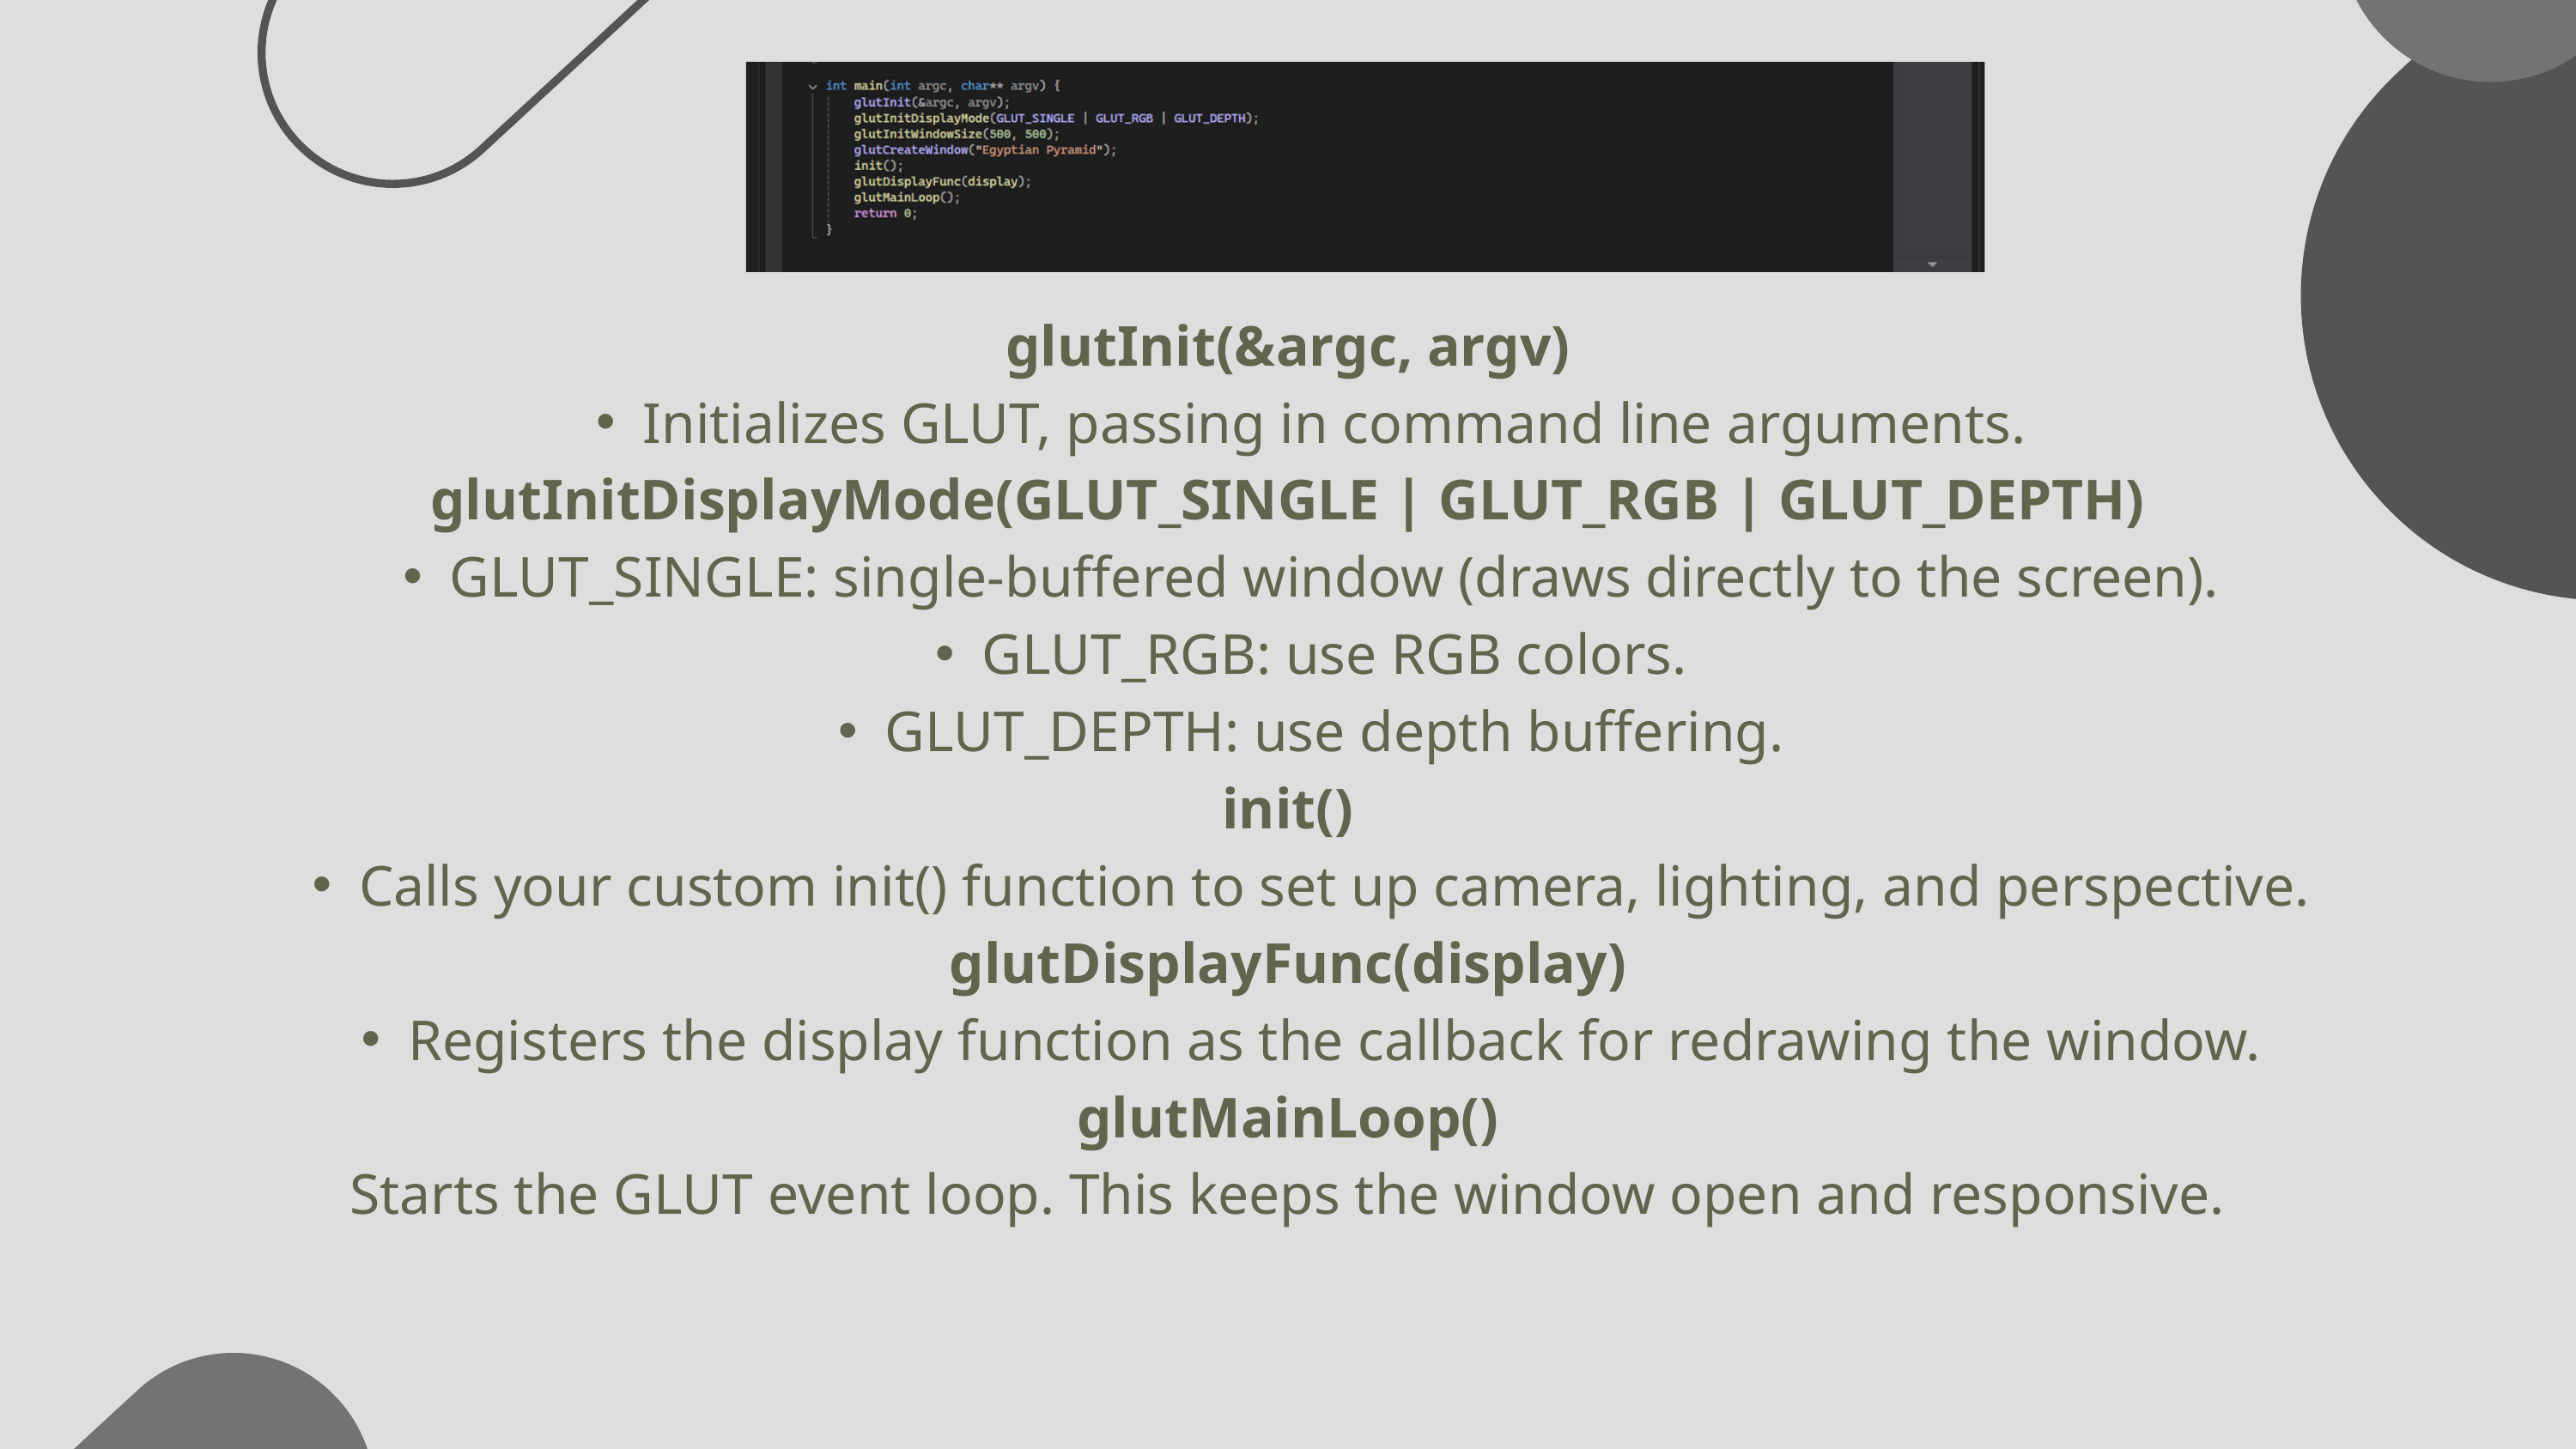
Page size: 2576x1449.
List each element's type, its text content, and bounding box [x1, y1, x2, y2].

text_box glutInit(&argc, argv) Initializes GLUT, passing in command line arguments. glutInitDisplayMode(GLUT_SINGLE | GLUT_RGB | GLUT_DEPTH) GLUT_SINGLE: single-buffered window (draws directly to the screen). GLUT_RGB: use RGB colors. GLUT_DEPTH: use depth buffering. init() Calls your custom init() function to set up camera, lighting, and perspective. glutDisplayFunc(display) Registers the display function as the callback for redrawing the window. glutMainLoop() Starts the GLUT event loop. This keeps the window open and responsive. [185, 300, 2391, 1303]
text_box [745, 62, 1985, 272]
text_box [2220, 0, 2576, 394]
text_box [226, 0, 752, 95]
